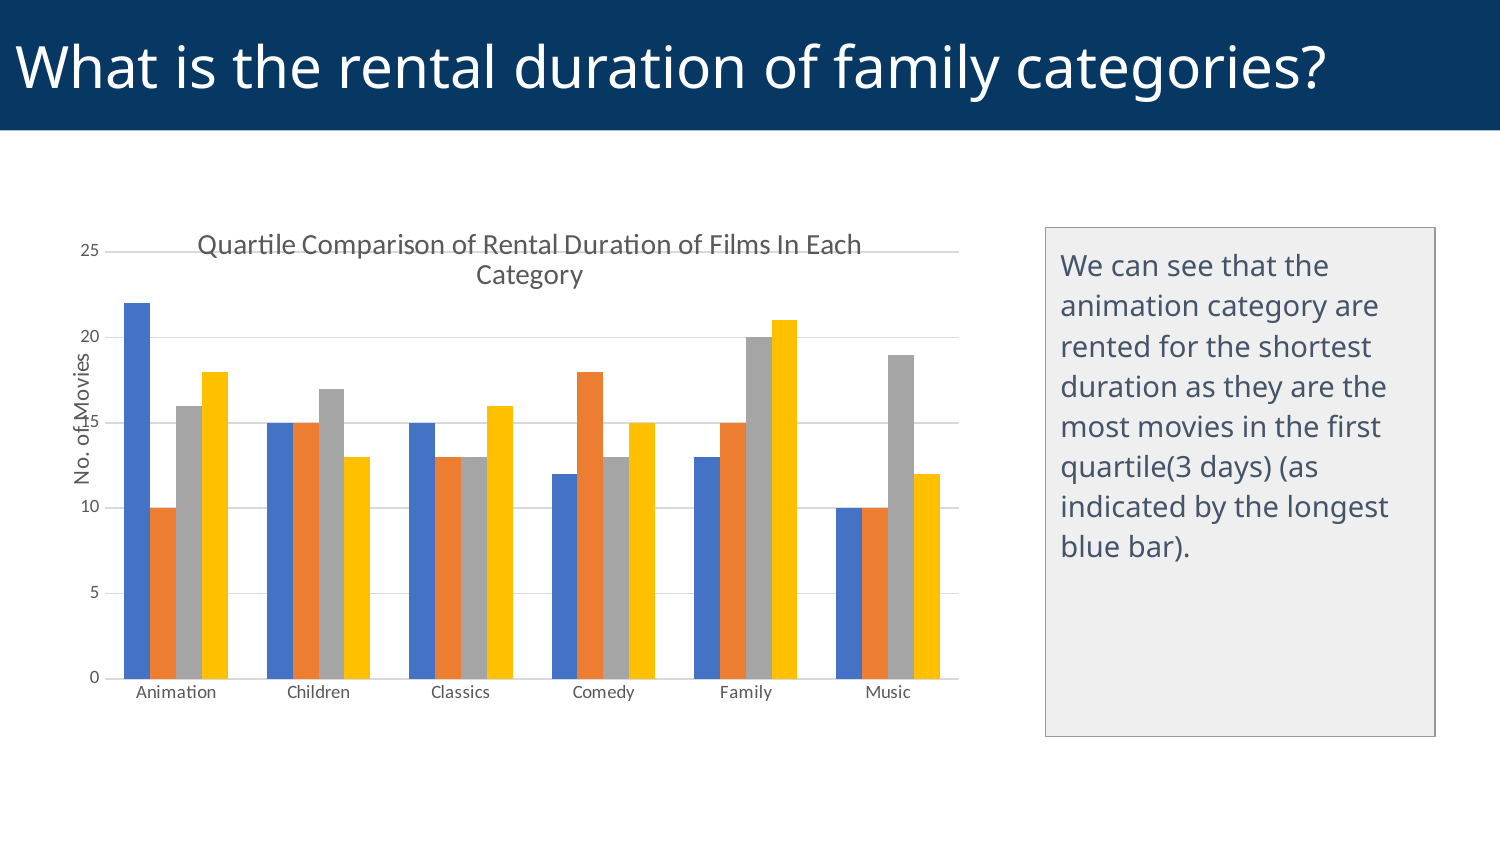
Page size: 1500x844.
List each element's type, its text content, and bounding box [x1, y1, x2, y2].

chart [64, 204, 996, 760]
list We can see that the animation category are rented for the shortest duration as they are the most movies in the first quartile(3 days) (as indicated by the longest blue bar). [1045, 227, 1436, 737]
title What is the rental duration of family categories? [0, 0, 1500, 131]
